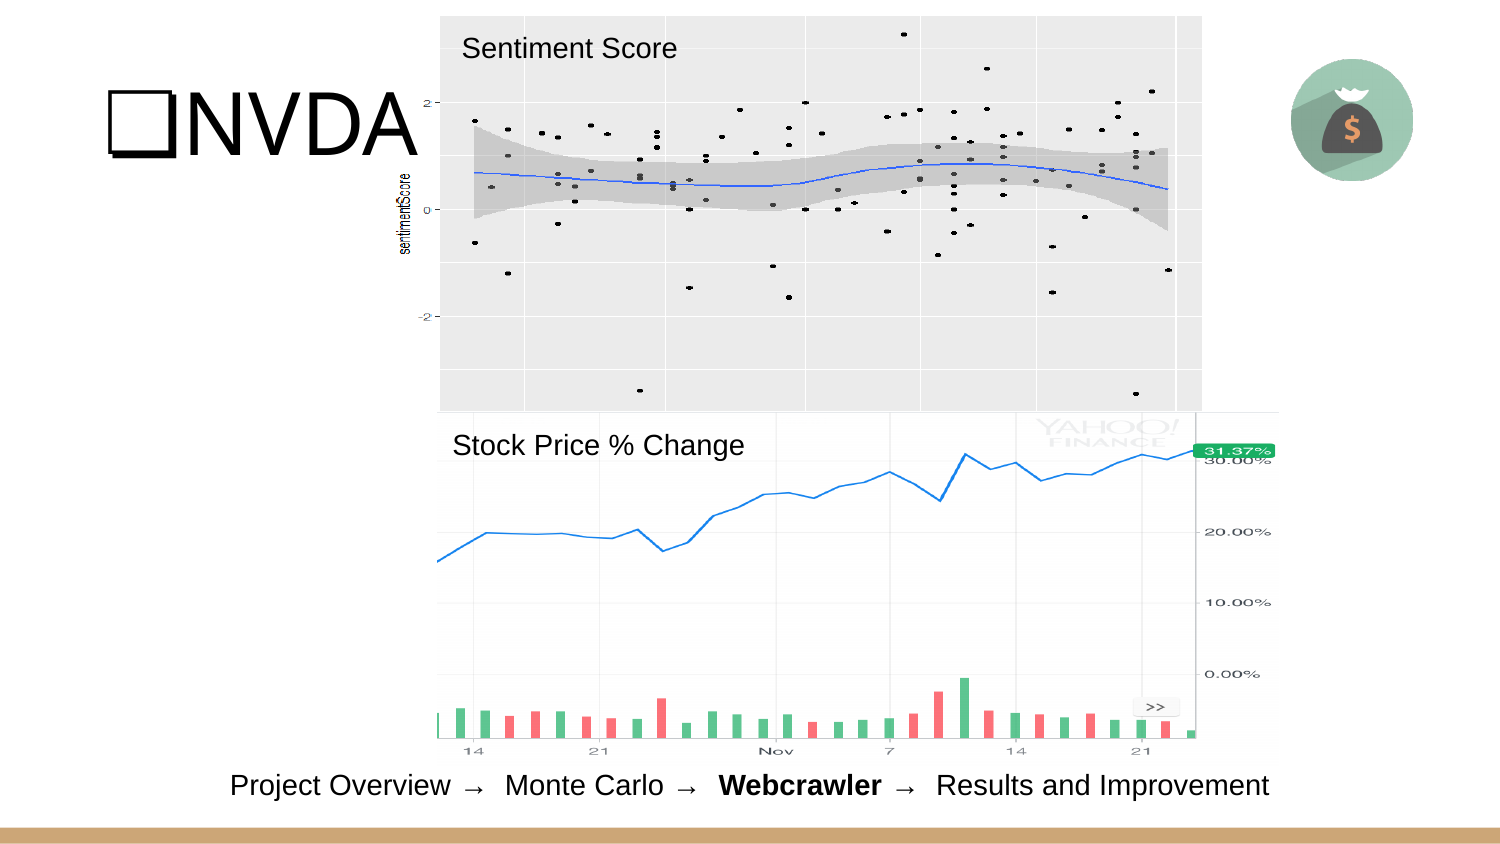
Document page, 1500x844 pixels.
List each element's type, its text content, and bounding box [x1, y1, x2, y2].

text_box Project Overview → Monte Carlo → Webcrawler → Results and Improvement [168, 751, 1332, 809]
title NVDA [1213, 51, 1487, 189]
picture [1291, 59, 1413, 181]
title NVDA [88, 51, 383, 189]
picture [388, 14, 1279, 766]
